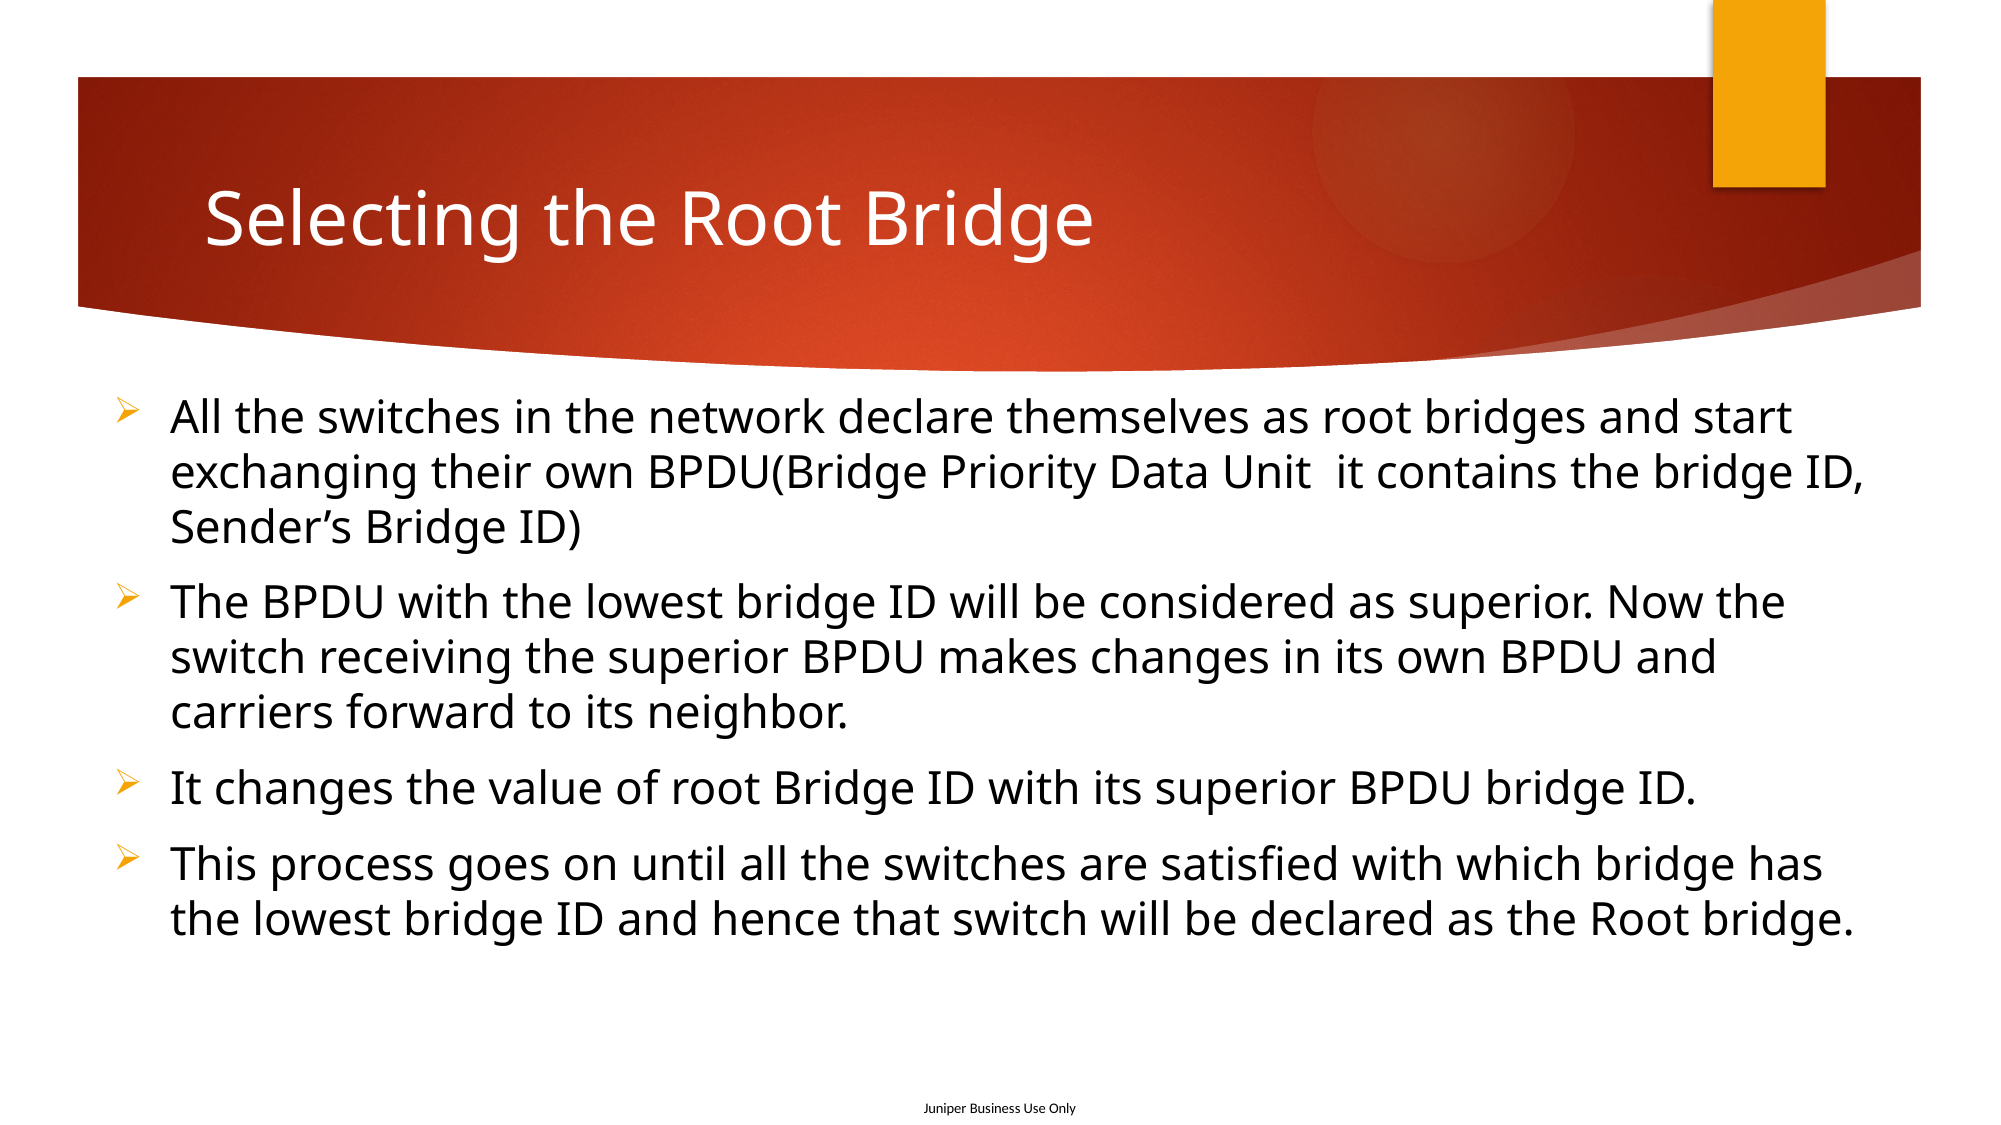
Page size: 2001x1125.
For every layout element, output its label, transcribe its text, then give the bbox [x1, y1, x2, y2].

list All the switches in the network declare themselves as root bridges and start exchanging their own BPDU(Bridge Priority Data Unit it contains the bridge ID, Sender’s Bridge ID) The BPDU with the lowest bridge ID will be considered as superior. Now the switch receiving the superior BPDU makes changes in its own BPDU and carriers forward to its neighbor. It changes the value of root Bridge ID with its superior BPDU bridge ID. This process goes on until all the switches are satisfied with which bridge has the lowest bridge ID and hence that switch will be declared as the Root bridge. [98, 379, 1902, 1050]
title Selecting the Root Bridge [189, 155, 1627, 275]
